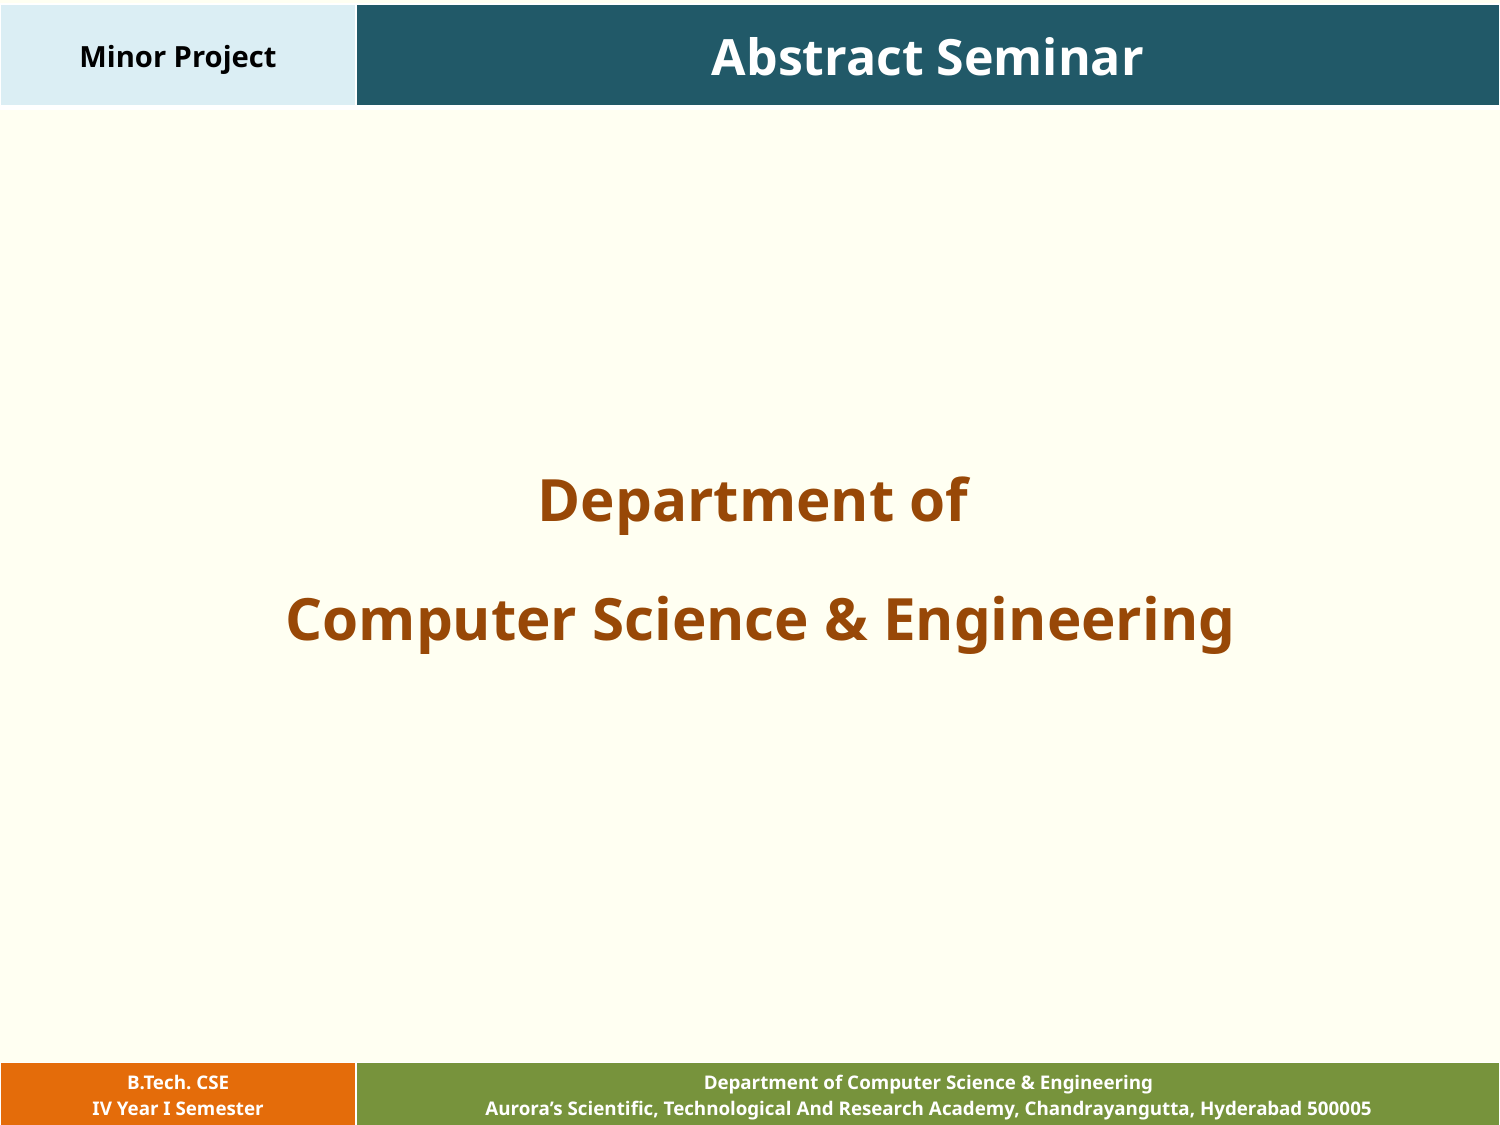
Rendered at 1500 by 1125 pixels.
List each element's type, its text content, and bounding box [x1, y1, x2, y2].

table_header Minor Project [1, 5, 355, 105]
list Department of Computer Science & Engineering [31, 112, 1475, 1050]
table_header Abstract Seminar [357, 5, 1499, 105]
